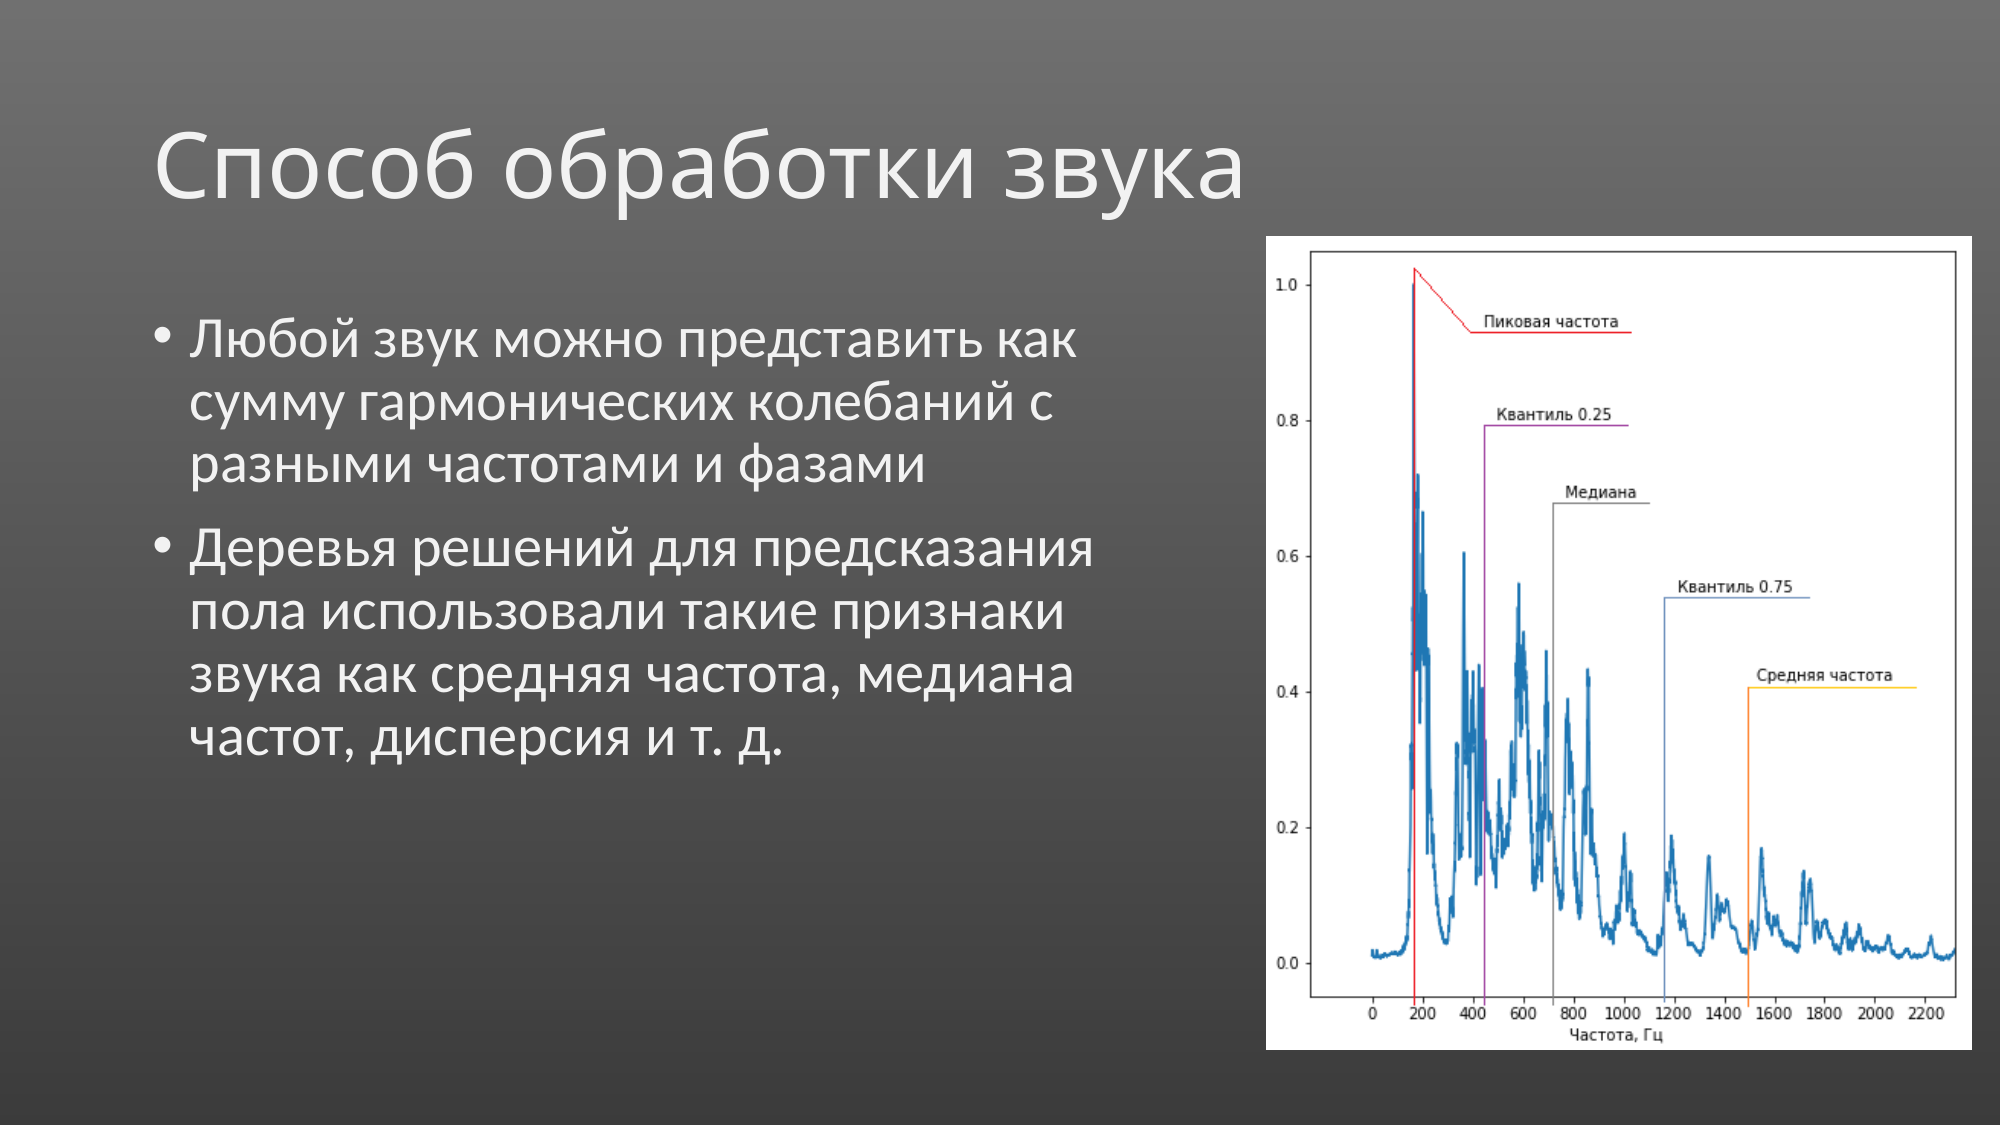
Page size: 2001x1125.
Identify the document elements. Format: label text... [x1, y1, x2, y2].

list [1266, 236, 1972, 1050]
list Любой звук можно представить как сумму гармонических колебаний с разными частотами и фазами Деревья решений для предсказания пола использовали такие признаки звука как средняя частота, медиана частот, дисперсия и т. д. [137, 299, 1200, 1014]
title Способ обработки звука [137, 59, 1863, 278]
